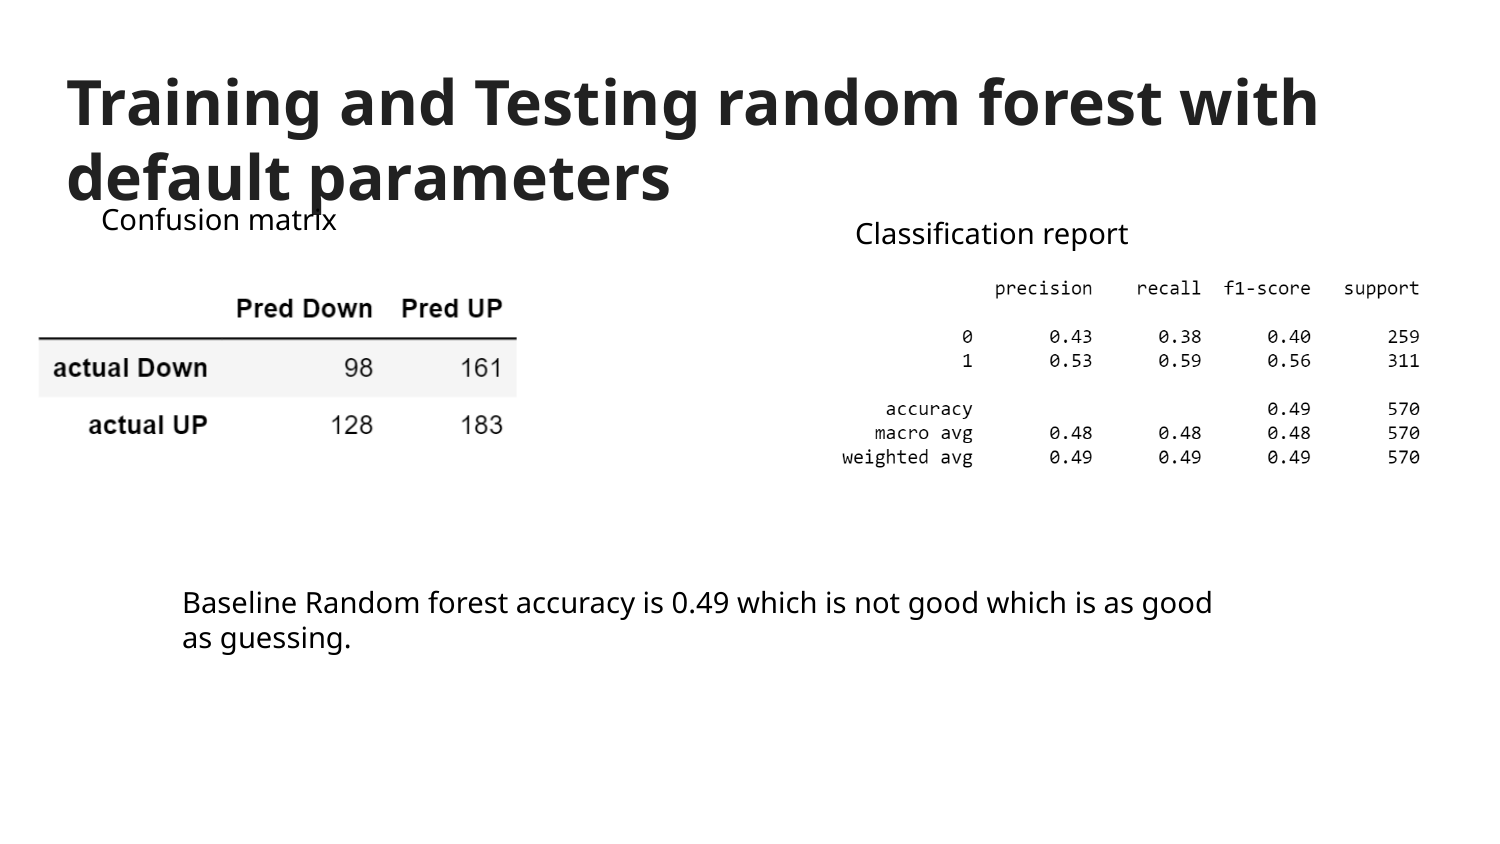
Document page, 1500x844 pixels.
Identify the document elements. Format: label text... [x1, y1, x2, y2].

text_box Confusion matrix [86, 186, 602, 248]
picture [828, 268, 1461, 512]
text_box Classification report [840, 200, 1333, 248]
text_box Baseline Random forest accuracy is 0.49 which is not good which is as good as guessing. [167, 569, 1245, 770]
picture [22, 279, 790, 485]
title Training and Testing random forest with default parameters [51, 48, 1449, 180]
